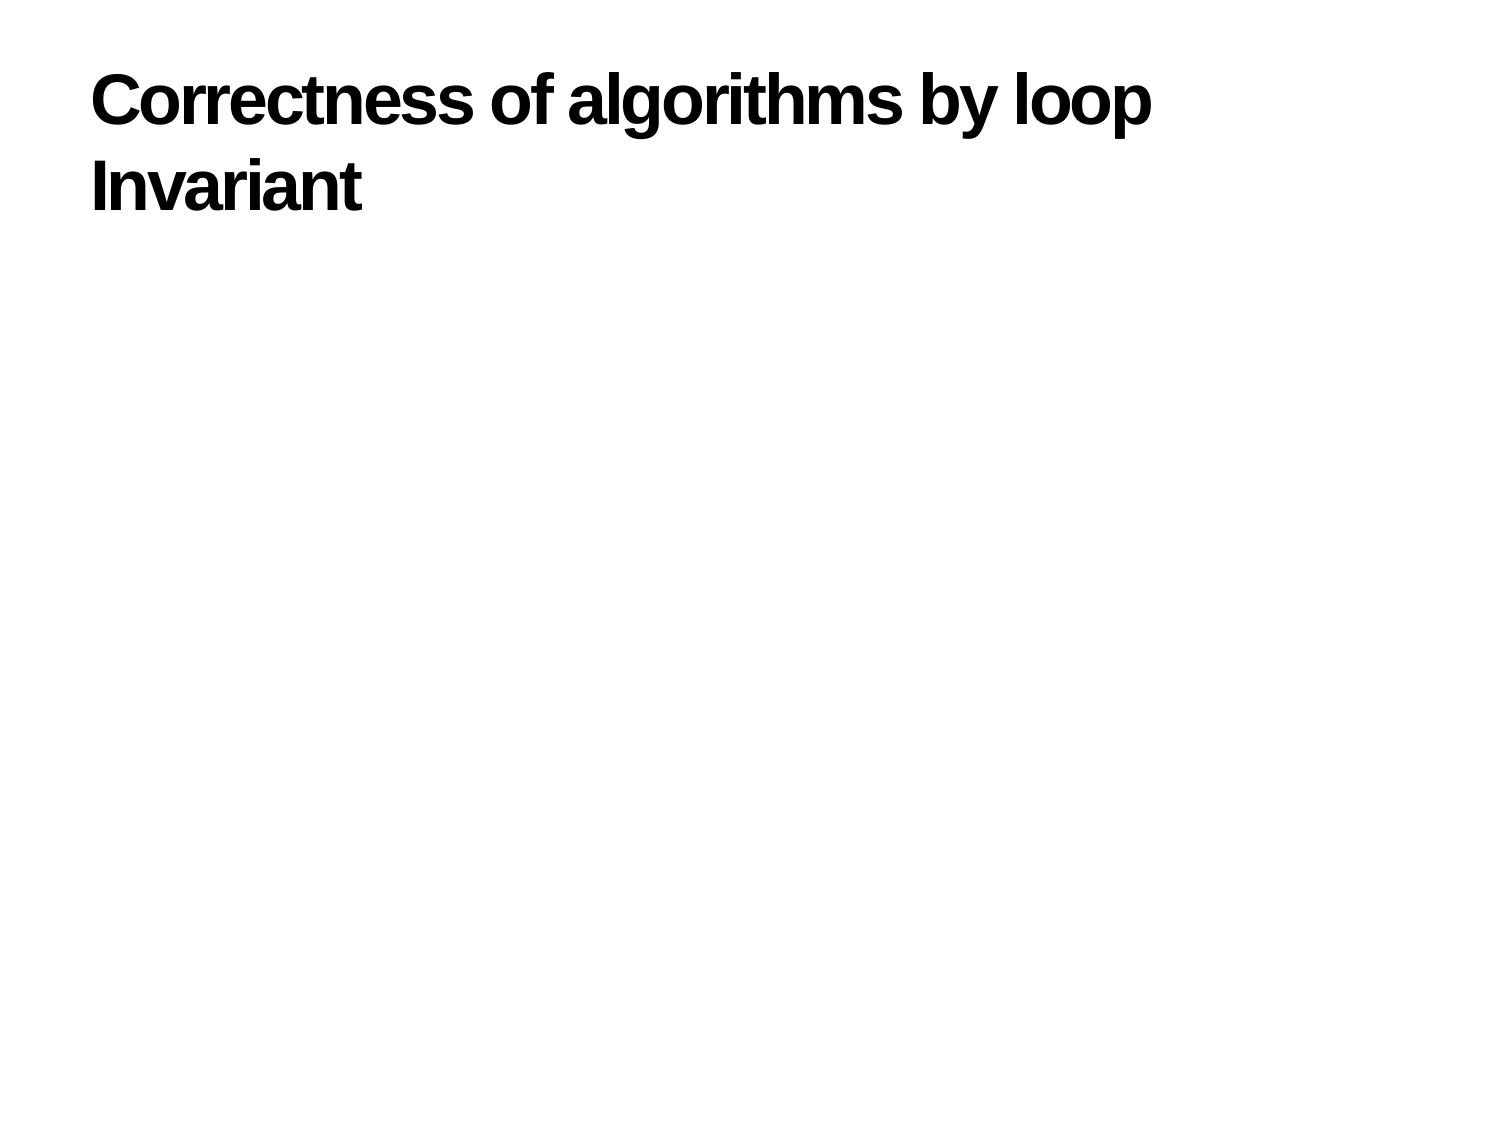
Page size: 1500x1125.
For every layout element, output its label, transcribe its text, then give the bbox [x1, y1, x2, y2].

title Correctness of algorithms by loop Invariant [75, 45, 1425, 233]
